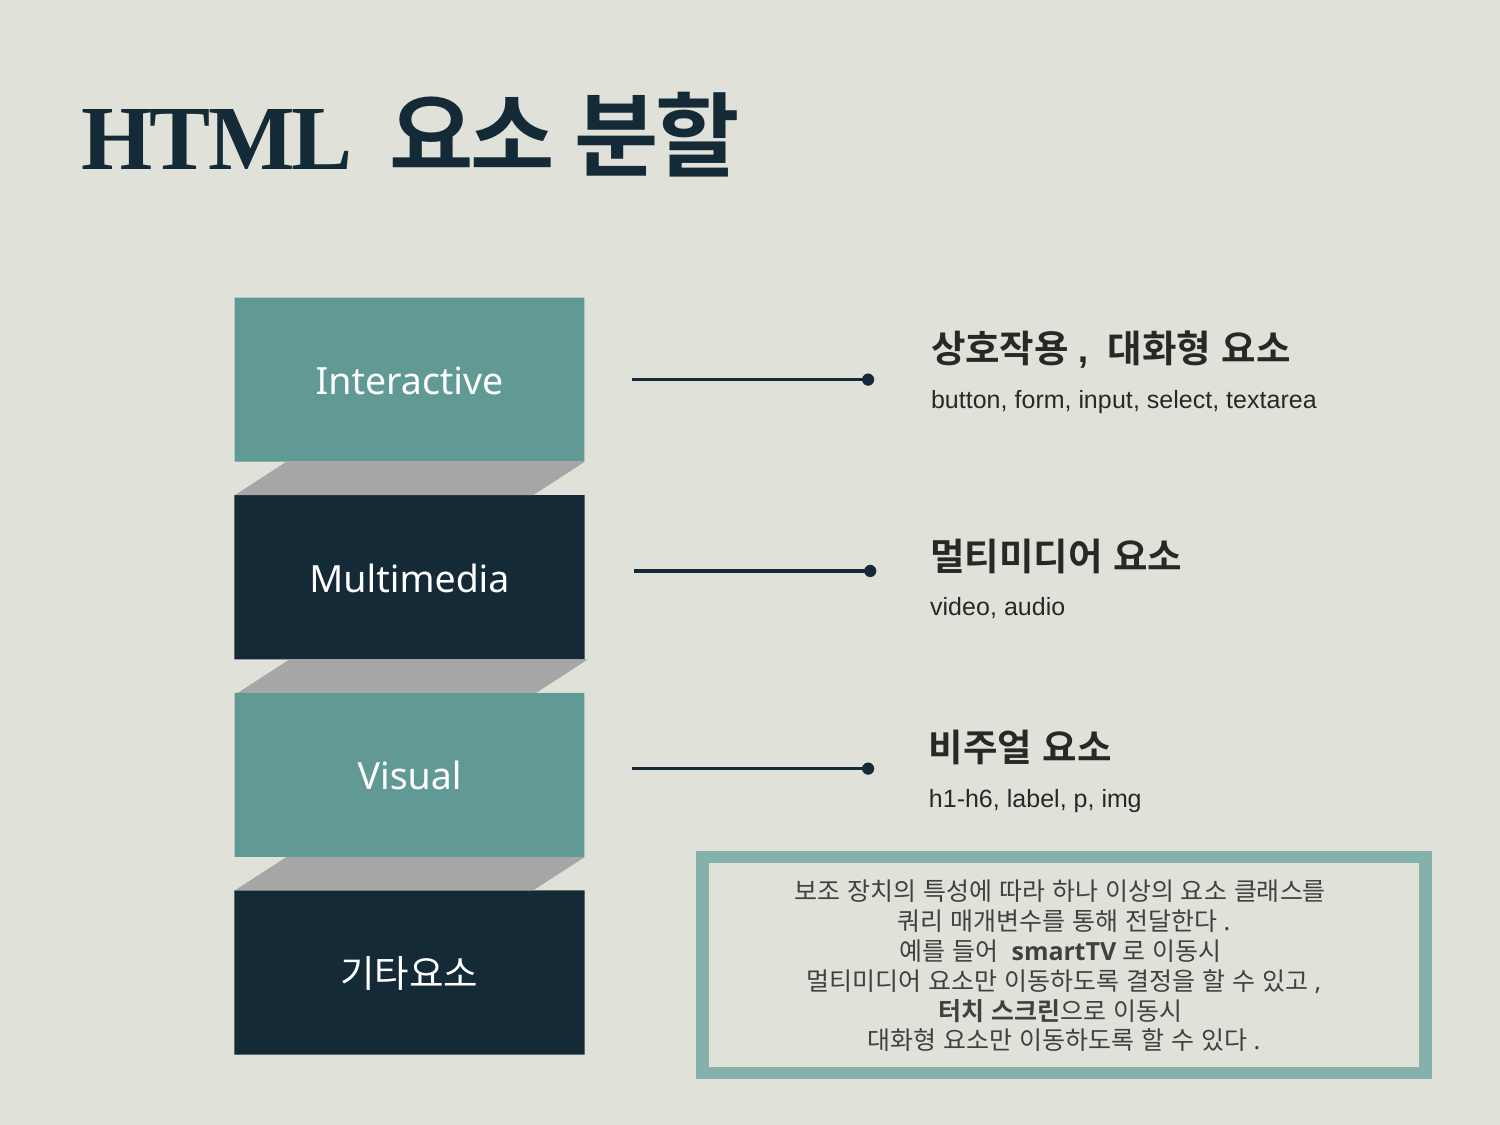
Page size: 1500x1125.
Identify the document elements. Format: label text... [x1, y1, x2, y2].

text_box 보조 장치의 특성에 따라 하나 이상의 요소 클래스를 쿼리 매개변수를 통해 전달한다. 예를 들어 smartTV로 이동시 멀티미디어 요소만 이동하도록 결정을 할 수 있고, 터치 스크린으로 이동시 대화형 요소만 이동하도록 할 수 있다. [702, 856, 1426, 1074]
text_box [916, 317, 1457, 422]
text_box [915, 525, 1456, 629]
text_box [234, 297, 588, 1055]
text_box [914, 716, 1455, 821]
text_box HTML 요소 분할 [53, 70, 770, 196]
